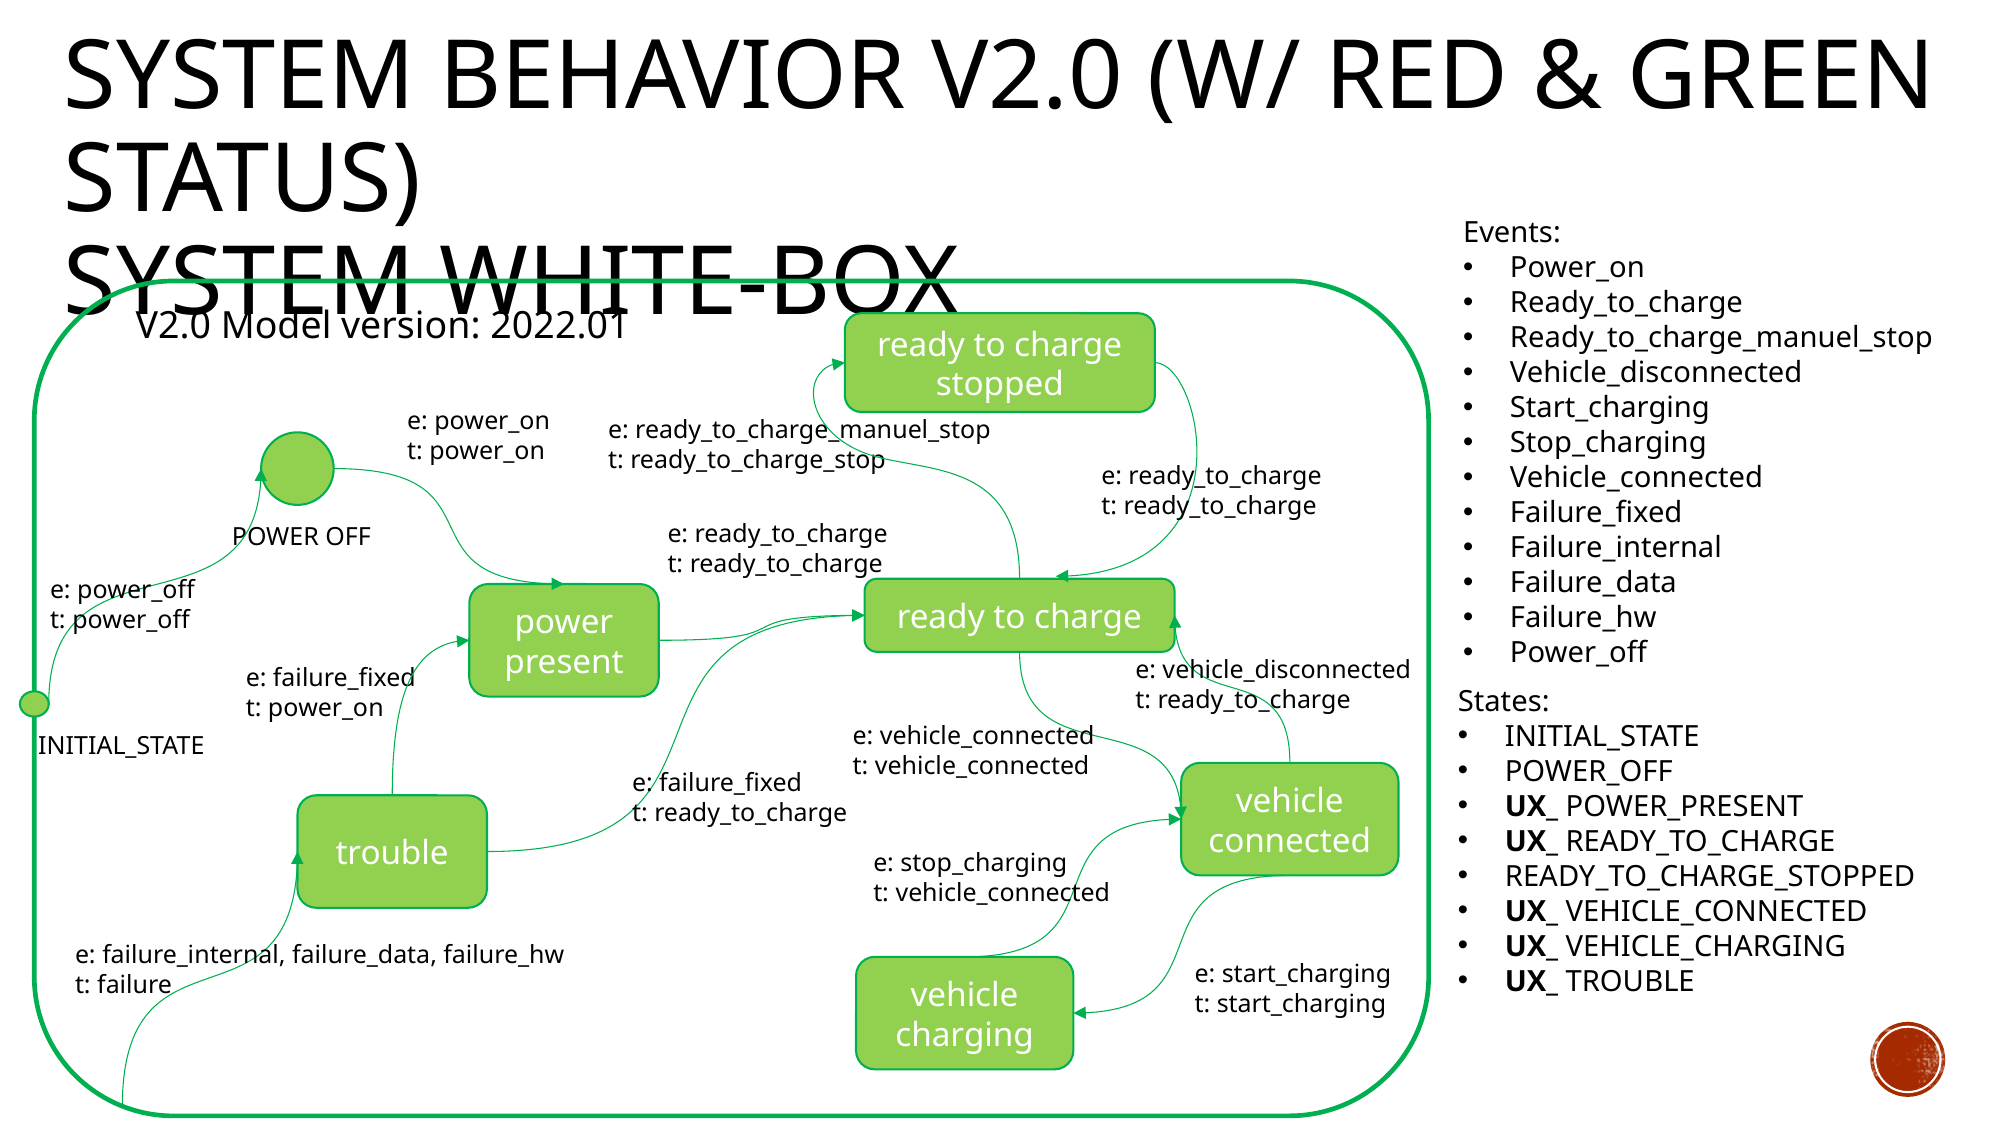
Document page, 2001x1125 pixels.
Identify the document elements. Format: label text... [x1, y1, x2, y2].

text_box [826, 385, 1038, 556]
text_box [355, 681, 506, 754]
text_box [661, 617, 863, 638]
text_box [22, 283, 1428, 1112]
text_box Events: Power_on Ready_to_charge Ready_to_charge_manuel_stop Vehicle_disconnected Start_charging Stop_charging Vehicle_connected Failure_fixed Failure_internal Failure_data Failure_hw Power_off [1448, 206, 1991, 674]
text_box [1058, 364, 1154, 575]
text_box States: INITIAL_STATE POWER_OFF UX_ POWER_PRESENT UX_ READY_TO_CHARGE READY_TO_CHARGE_STOPPED UX_ VEHICLE_CONNECTED UX_ VEHICLE_CHARGING UX_ TROUBLE [1443, 674, 2000, 1005]
title SYSTEM Behavior V2.0 (W/ RED & GREEN STATUS) SYSTEM WHITE-BOX [48, 18, 1981, 344]
